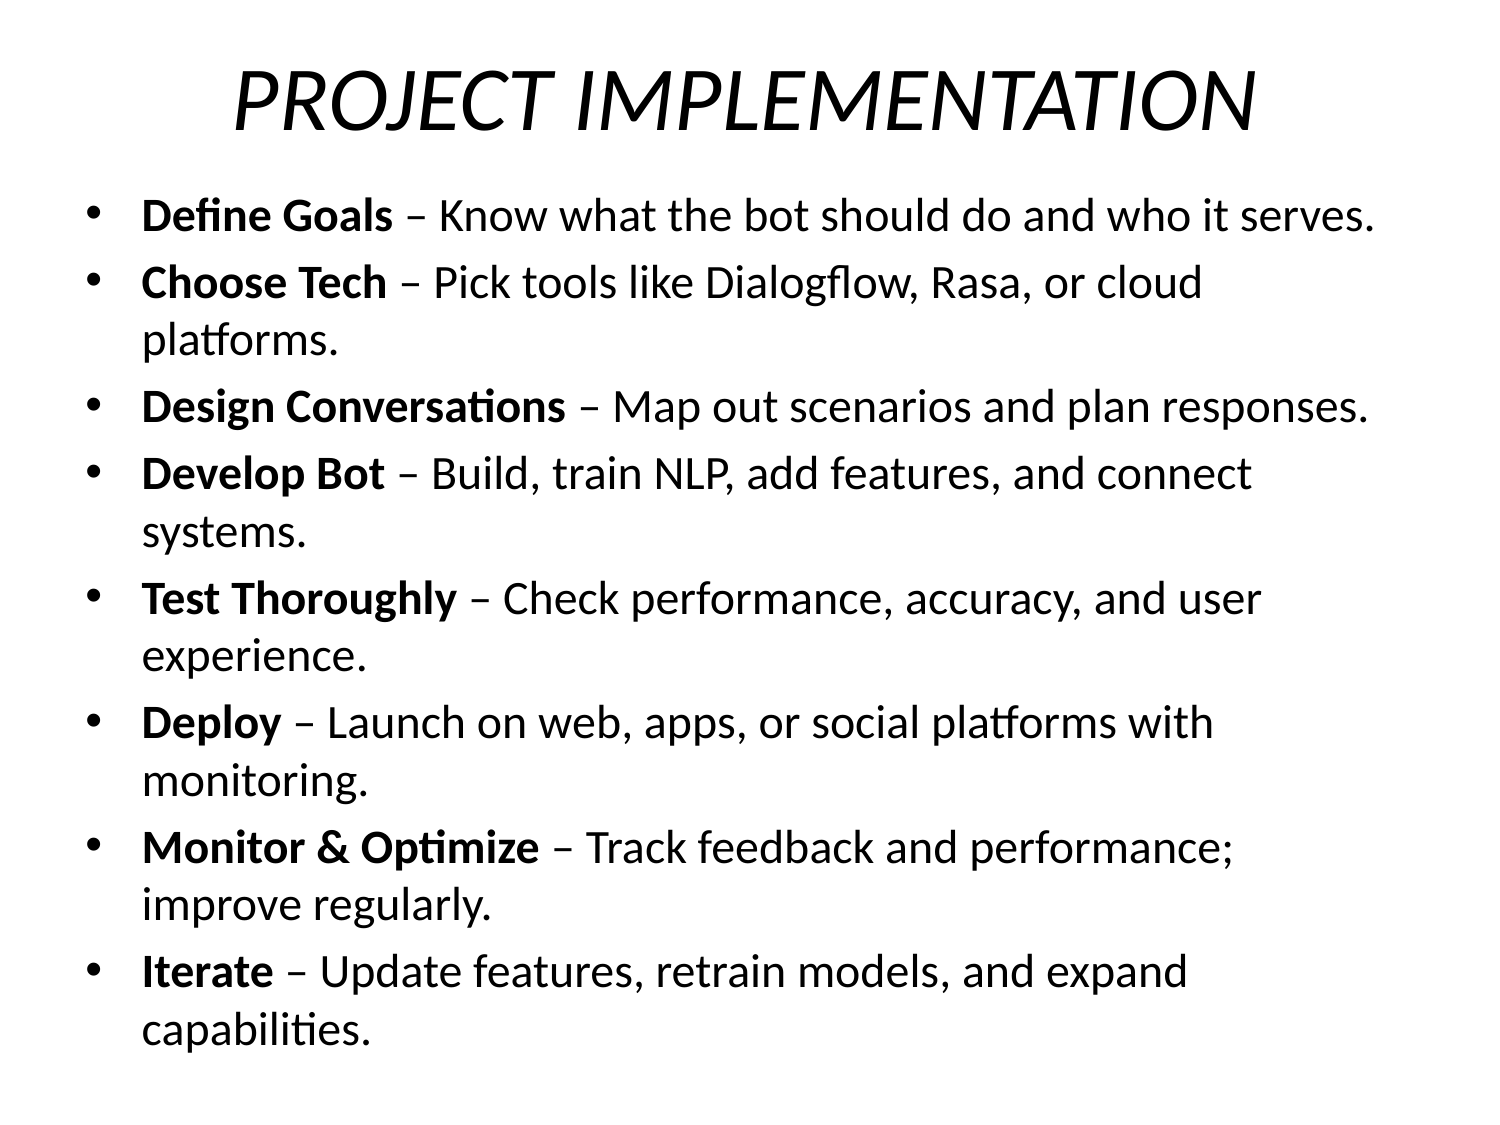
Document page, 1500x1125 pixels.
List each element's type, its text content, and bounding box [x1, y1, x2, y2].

list Define Goals – Know what the bot should do and who it serves. Choose Tech – Pick tools like Dialogflow, Rasa, or cloud platforms. Design Conversations – Map out scenarios and plan responses. Develop Bot – Build, train NLP, add features, and connect systems. Test Thoroughly – Check performance, accuracy, and user experience. Deploy – Launch on web, apps, or social platforms with monitoring. Monitor & Optimize – Track feedback and performance; improve regularly. Iterate – Update features, retrain models, and expand capabilities. [70, 175, 1421, 919]
title PROJECT IMPLEMENTATION [70, 0, 1421, 175]
